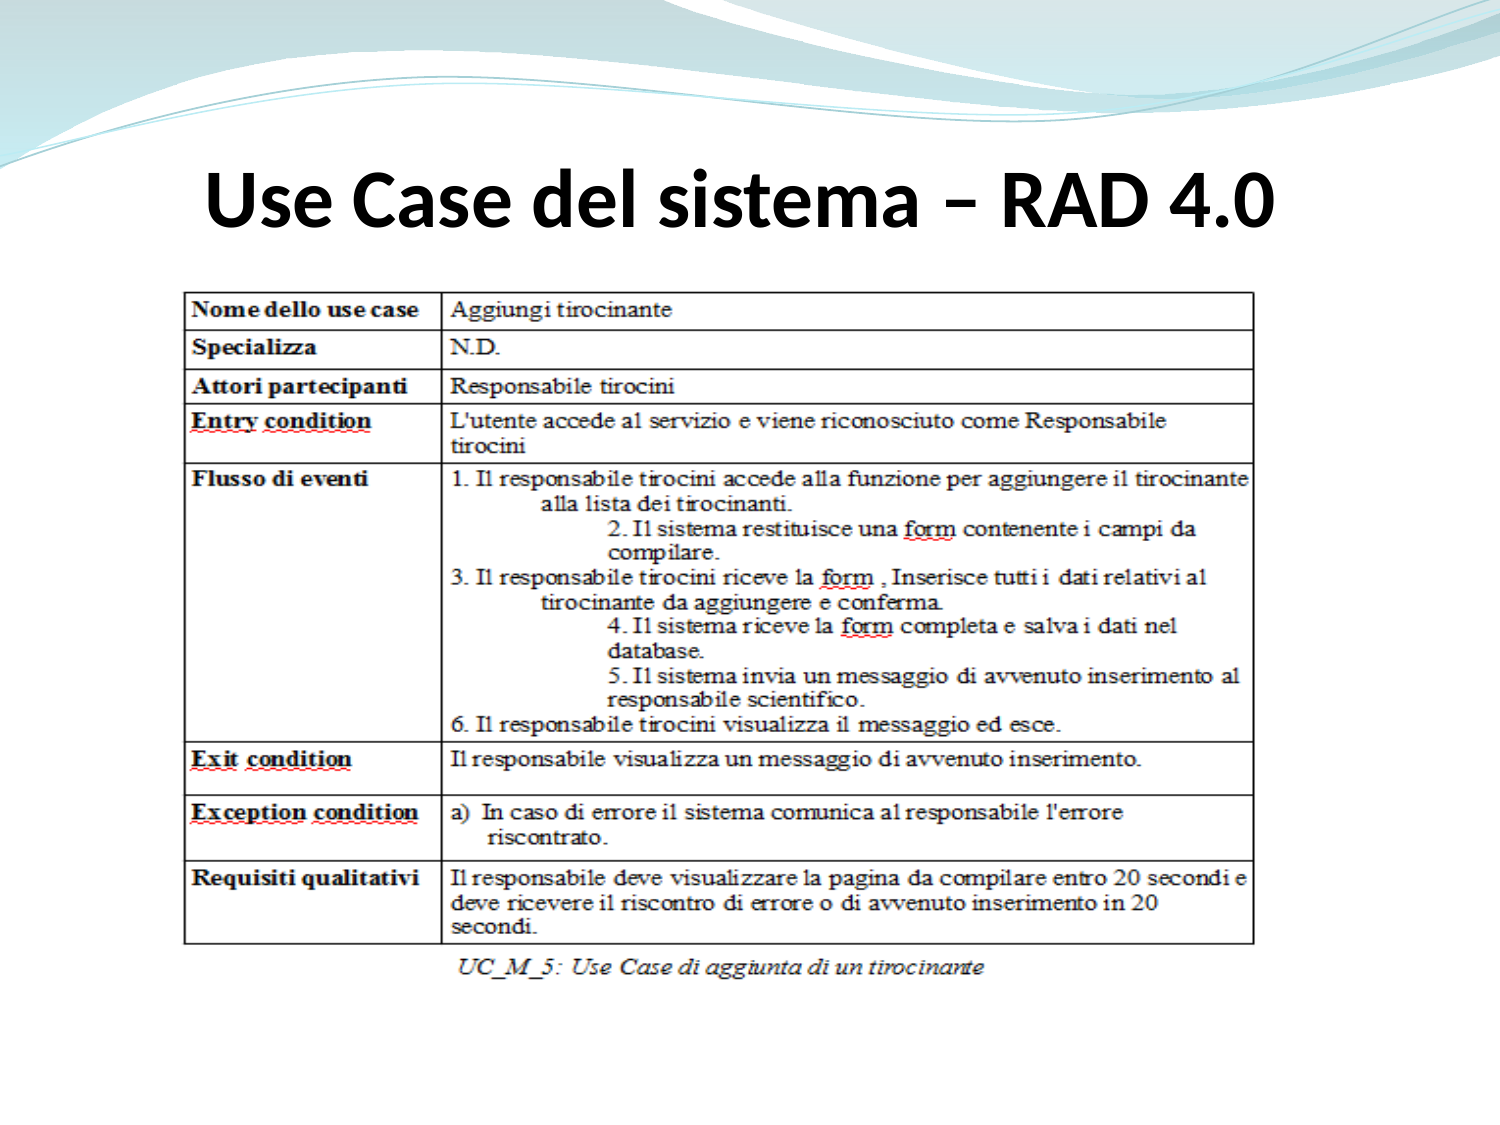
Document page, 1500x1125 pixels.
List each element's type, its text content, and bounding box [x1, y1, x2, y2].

picture [147, 278, 1306, 995]
text_box Use Case del sistema – RAD 4.0 [0, 137, 1500, 352]
